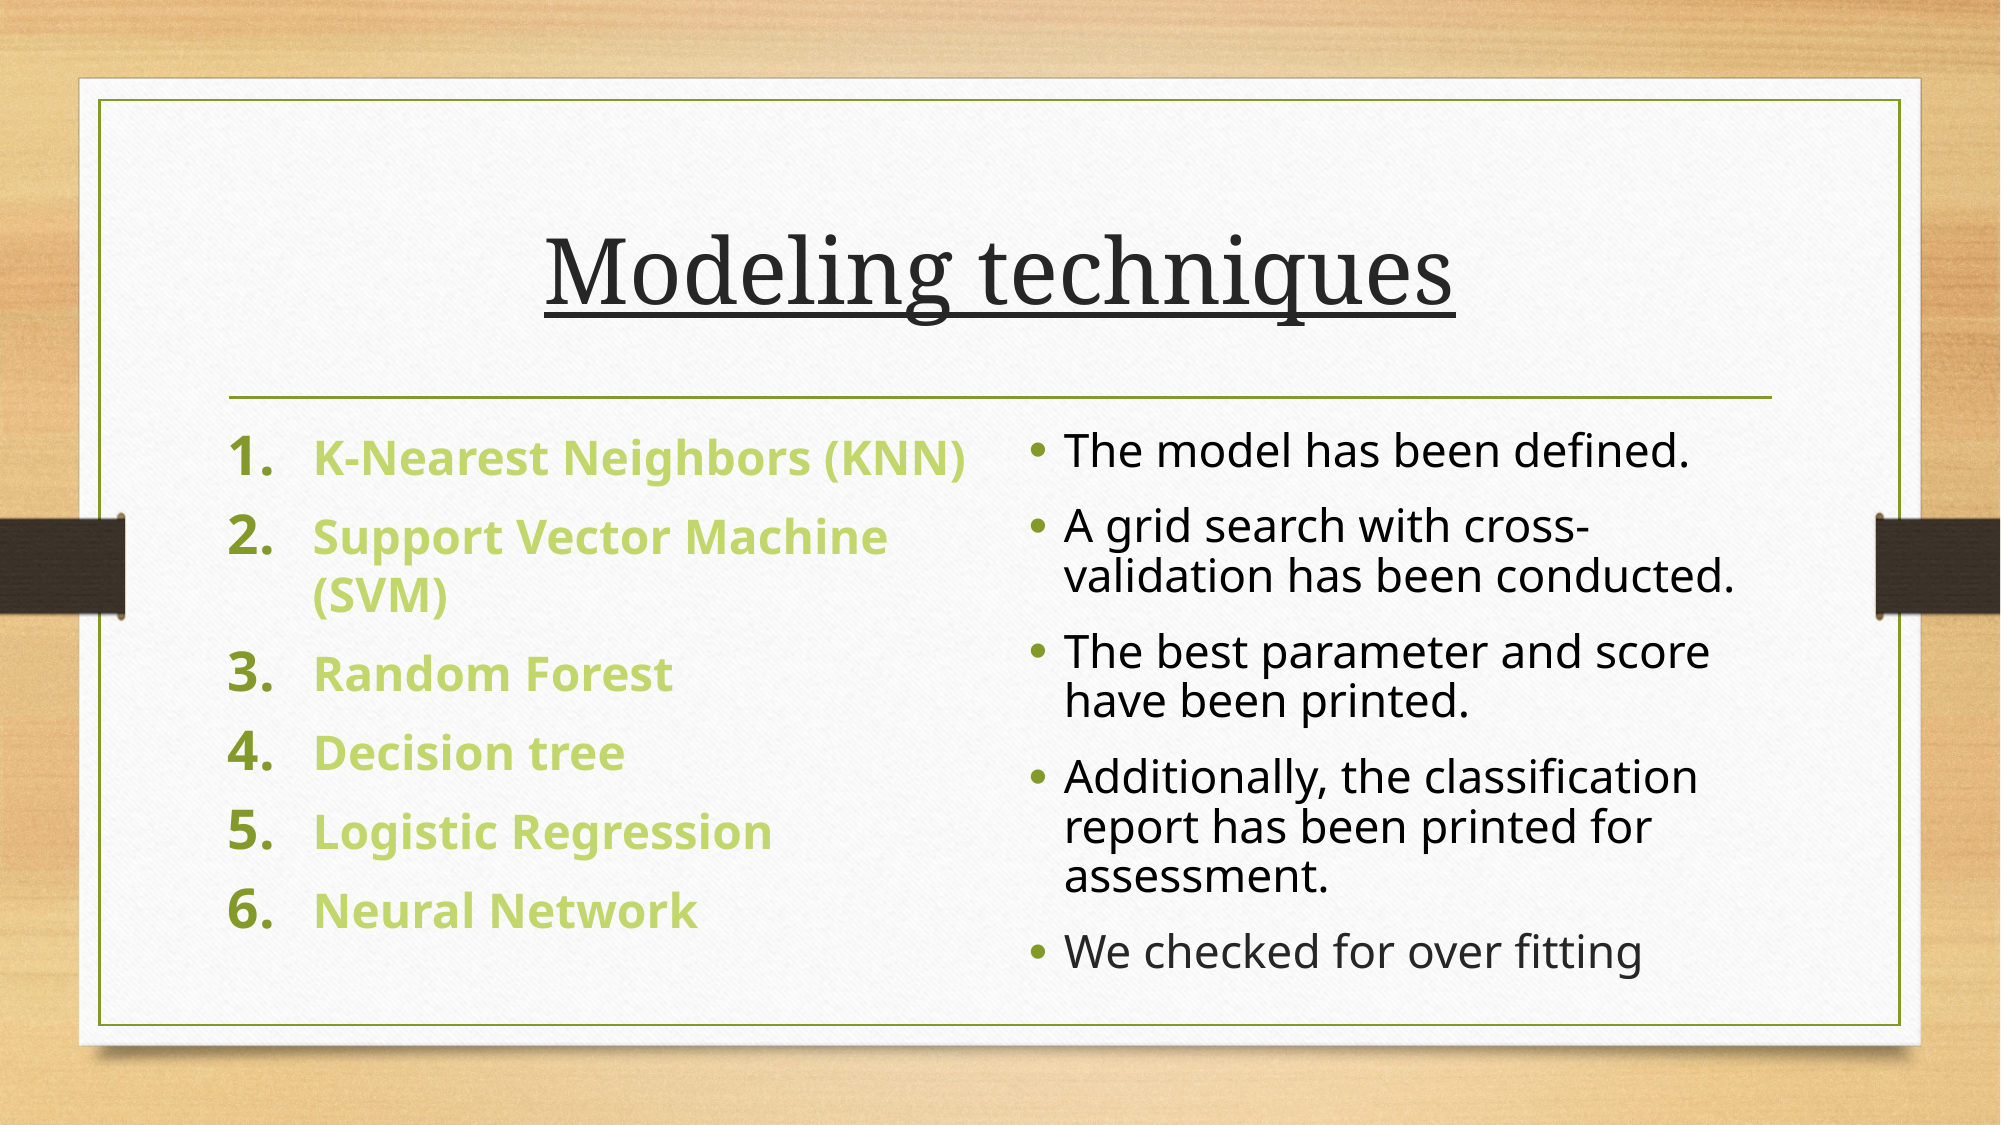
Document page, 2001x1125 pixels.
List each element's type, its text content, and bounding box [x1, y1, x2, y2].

list K-Nearest Neighbors (KNN) Support Vector Machine (SVM) Random Forest Decision tree Logistic Regression Neural Network [213, 420, 987, 963]
title Modeling techniques [212, 161, 1788, 375]
list The model has been defined. A grid search with cross-validation has been conducted. The best parameter and score have been printed. Additionally, the classification report has been printed for assessment. We checked for over fitting [1013, 420, 1788, 1000]
picture [0, 0, 2001, 1125]
